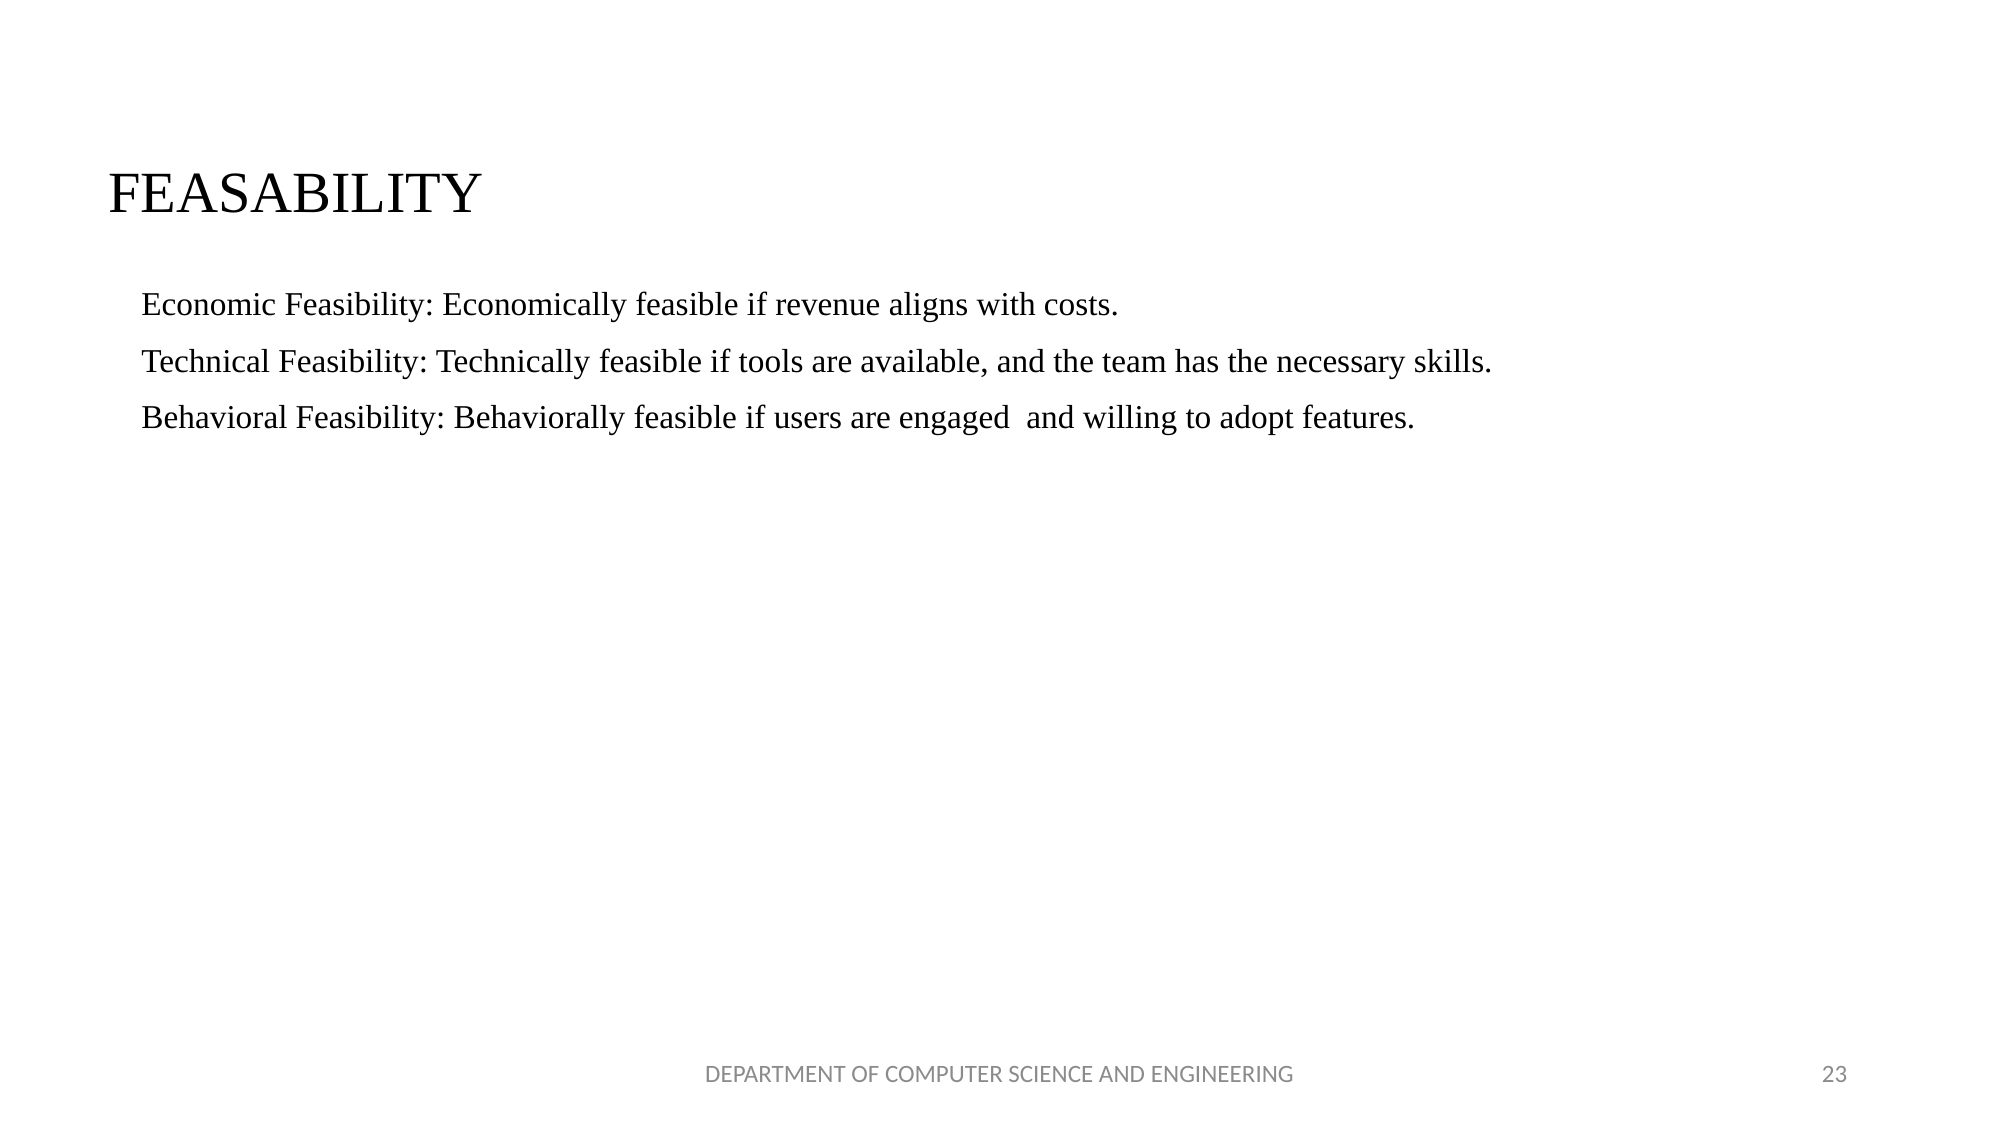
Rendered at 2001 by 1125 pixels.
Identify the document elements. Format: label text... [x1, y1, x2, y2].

slide_number 23 [1412, 1042, 1863, 1103]
footer DEPARTMENT OF COMPUTER SCIENCE AND ENGINEERING [662, 1042, 1338, 1103]
list Economic Feasibility: Economically feasible if revenue aligns with costs. Technical Feasibility: Technically feasible if tools are available, and the team has the necessary skills. Behavioral Feasibility: Behaviorally feasible if users are engaged and willing to adopt features. [126, 279, 1852, 993]
title FEASABILITY [93, 85, 1819, 303]
